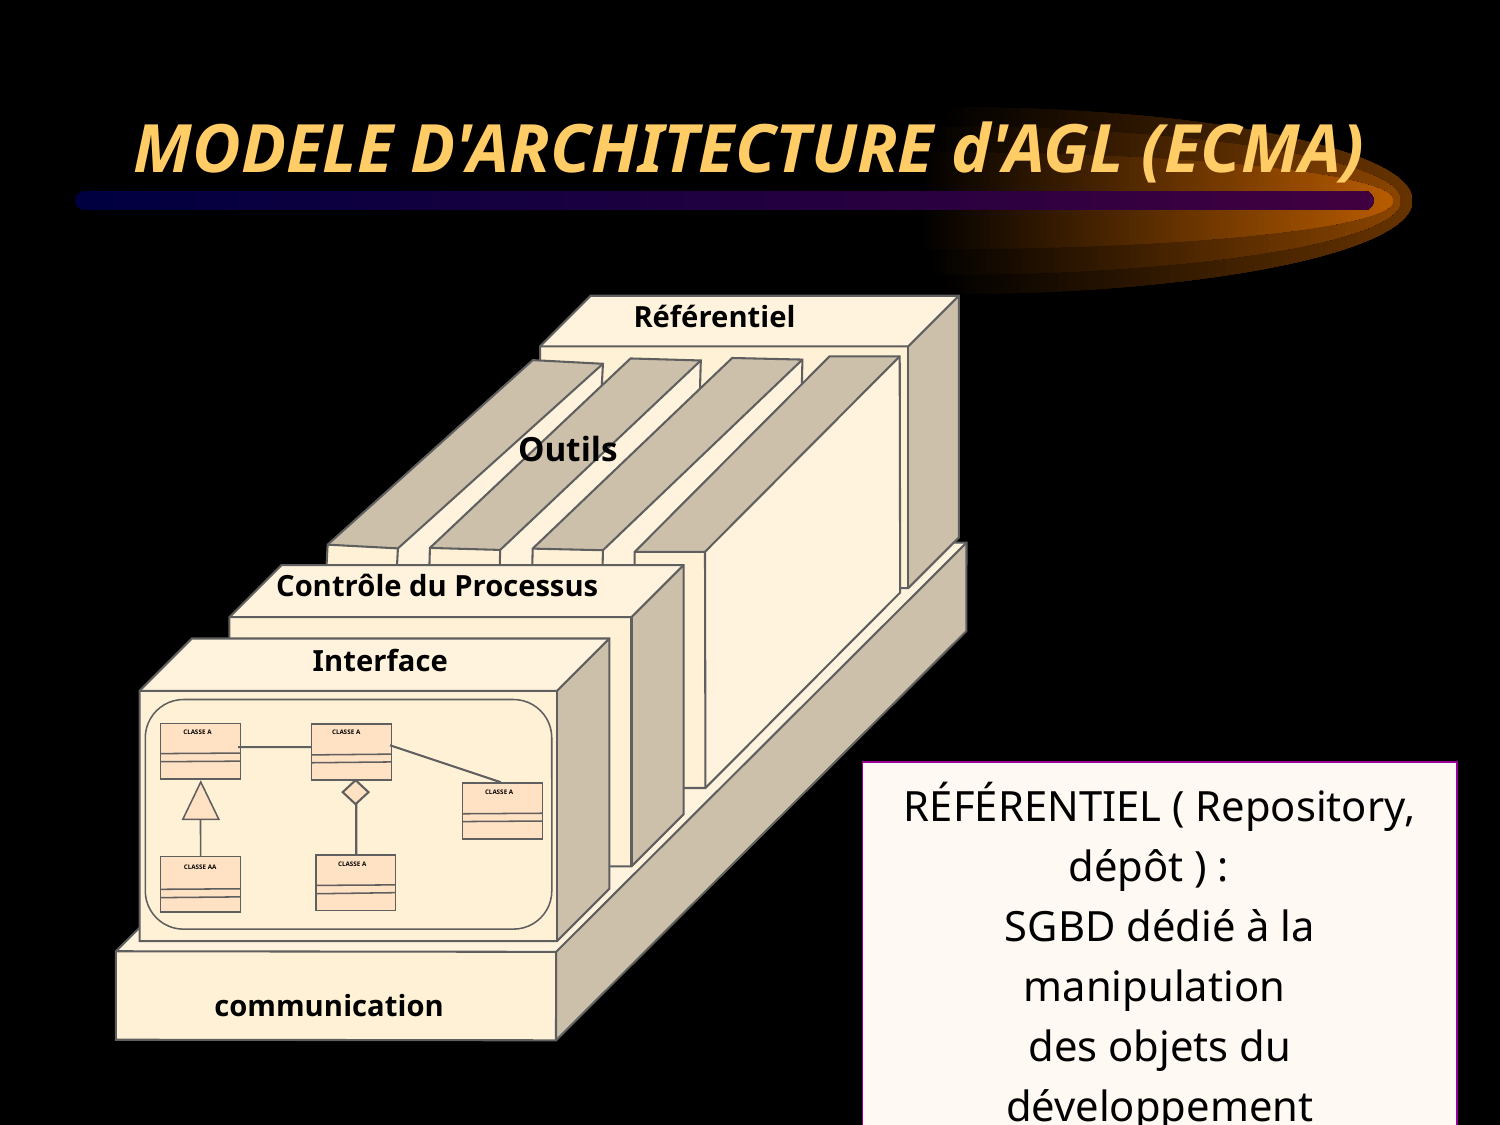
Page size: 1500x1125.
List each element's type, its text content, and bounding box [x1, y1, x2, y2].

title MODELE D'ARCHITECTURE d'AGL (ECMA) [112, 73, 1388, 262]
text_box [115, 290, 967, 1041]
text_box RÉFÉRENTIEL ( Repository, dépôt ) : SGBD dédié à la manipulation des objets du développement de logiciel [862, 761, 1457, 1125]
